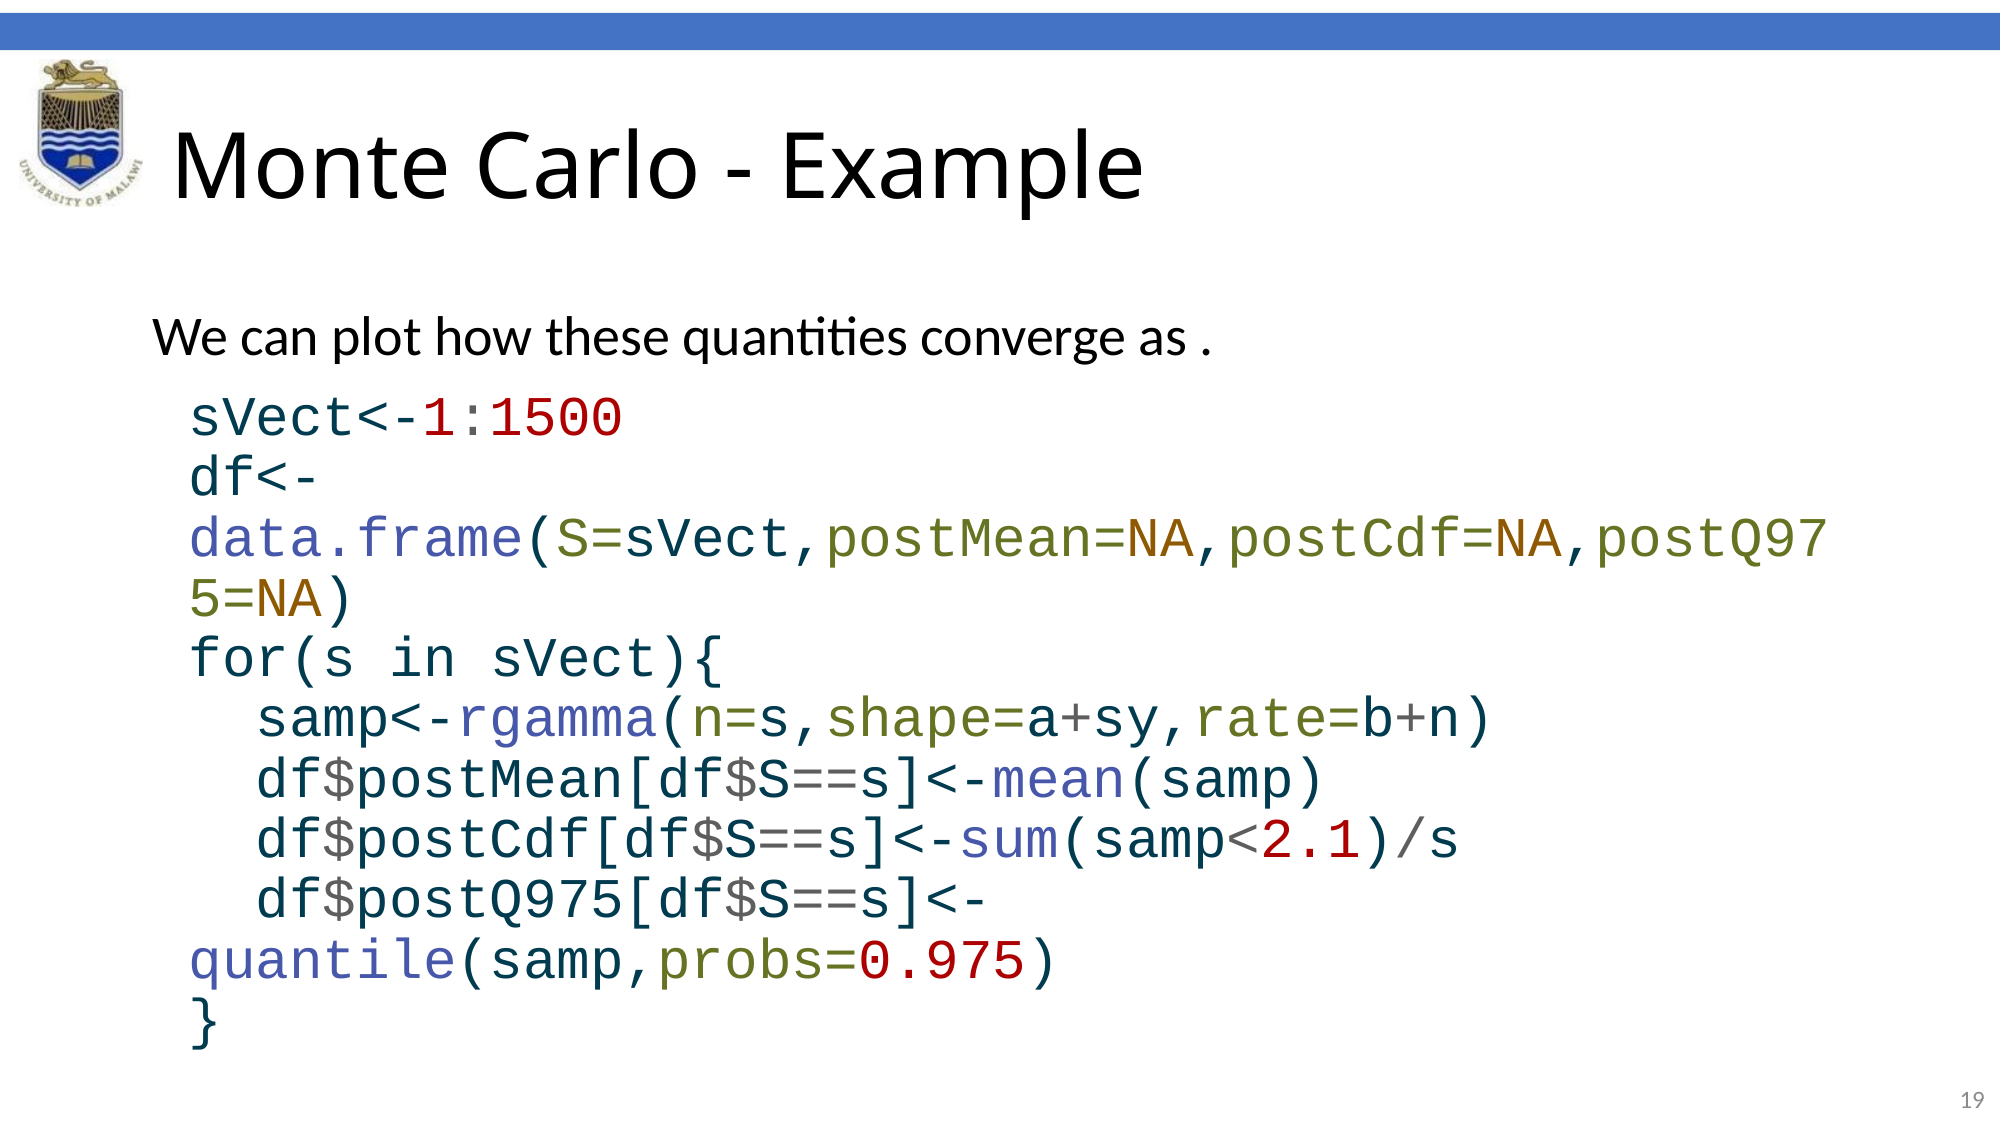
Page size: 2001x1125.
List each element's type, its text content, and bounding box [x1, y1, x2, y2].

title Monte Carlo - Example [155, 59, 1851, 278]
picture [19, 59, 143, 207]
slide_number 19 [1550, 1073, 2000, 1125]
